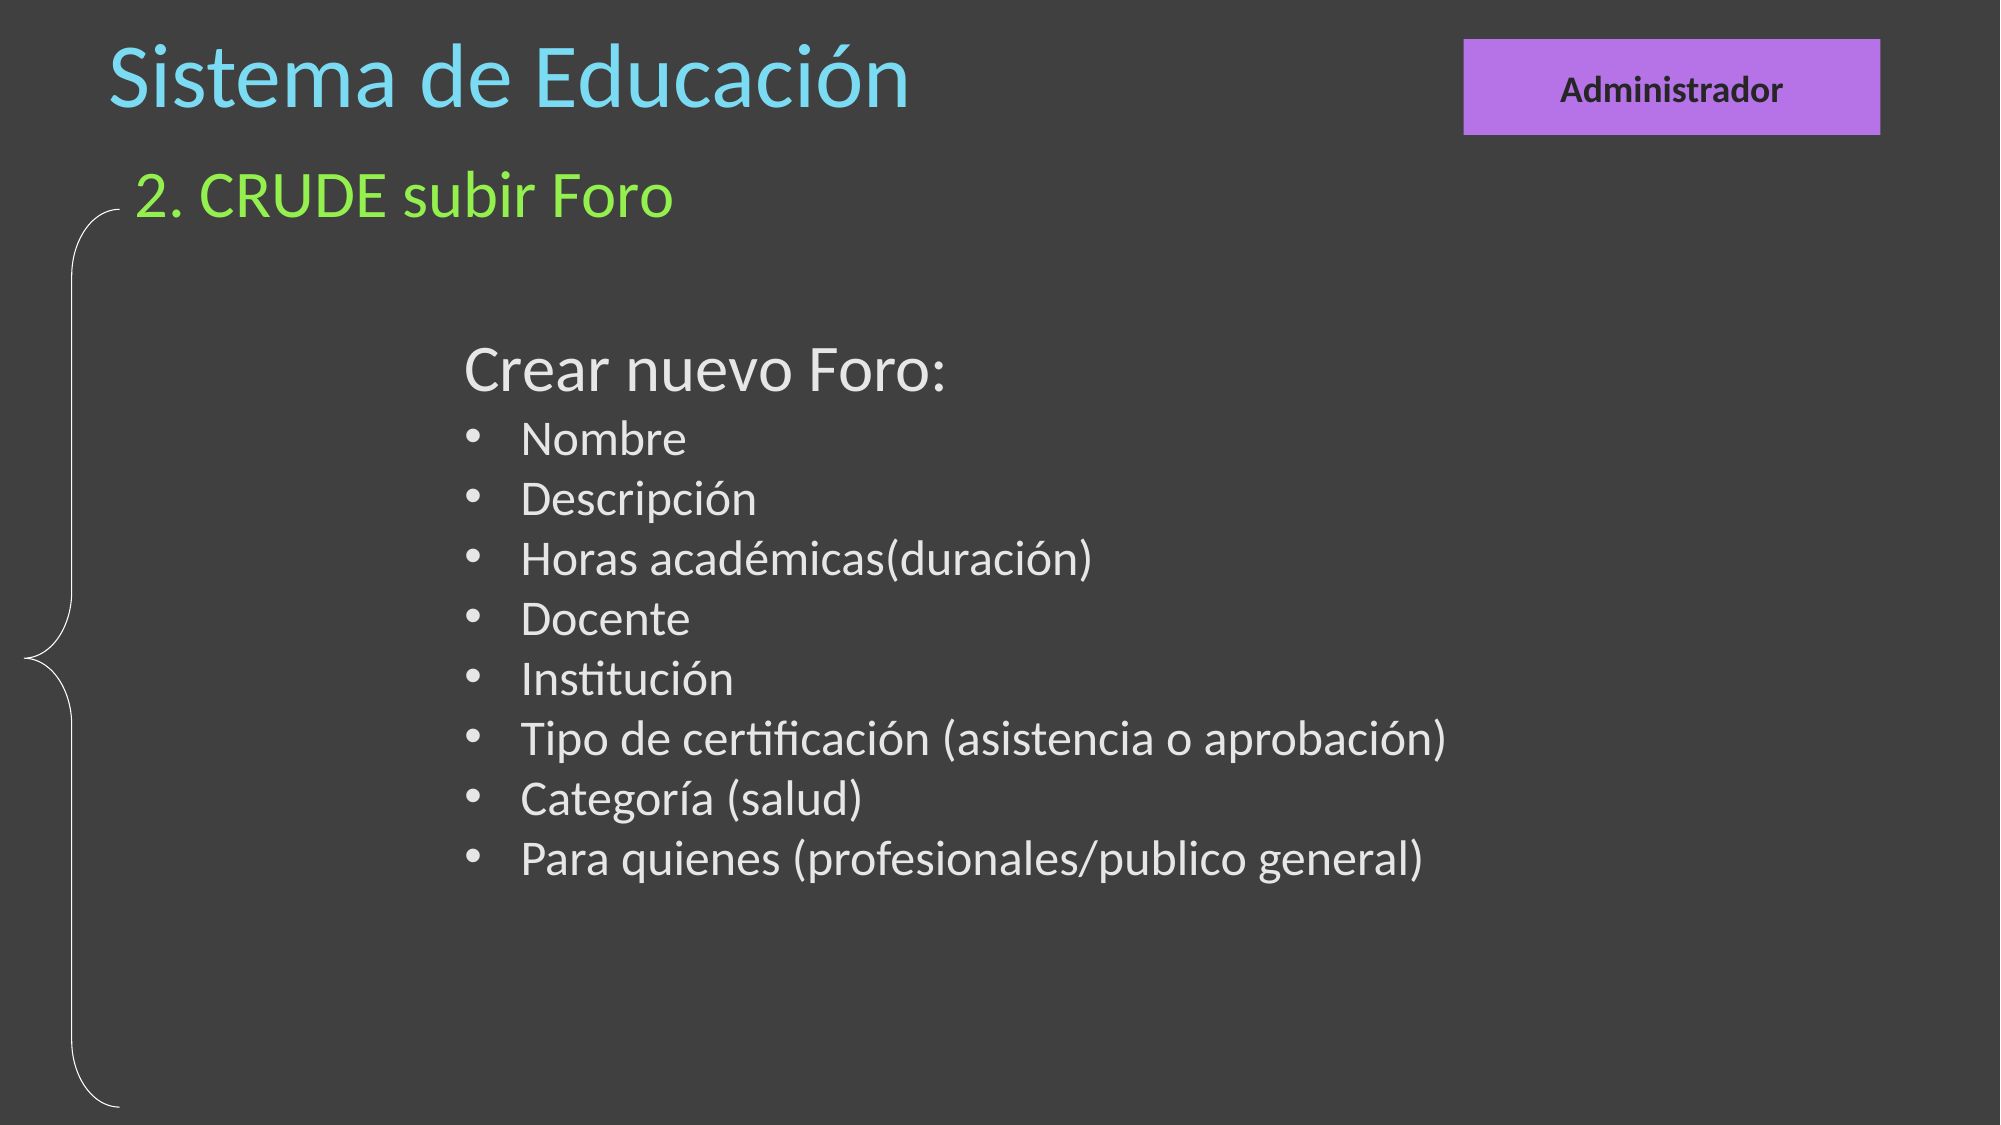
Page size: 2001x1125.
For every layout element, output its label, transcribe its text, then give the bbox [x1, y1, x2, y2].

text_box Sistema de Educación [93, 8, 946, 134]
text_box Administrador [1463, 38, 1881, 136]
text_box Crear nuevo Foro: Nombre Descripción Horas académicas(duración) Docente Institución Tipo de certificación (asistencia o aprobación) Categoría (salud) Para quienes (profesionales/publico general) [449, 317, 1713, 893]
text_box 2. CRUDE subir Foro [119, 143, 1509, 239]
text_box [23, 208, 120, 1108]
